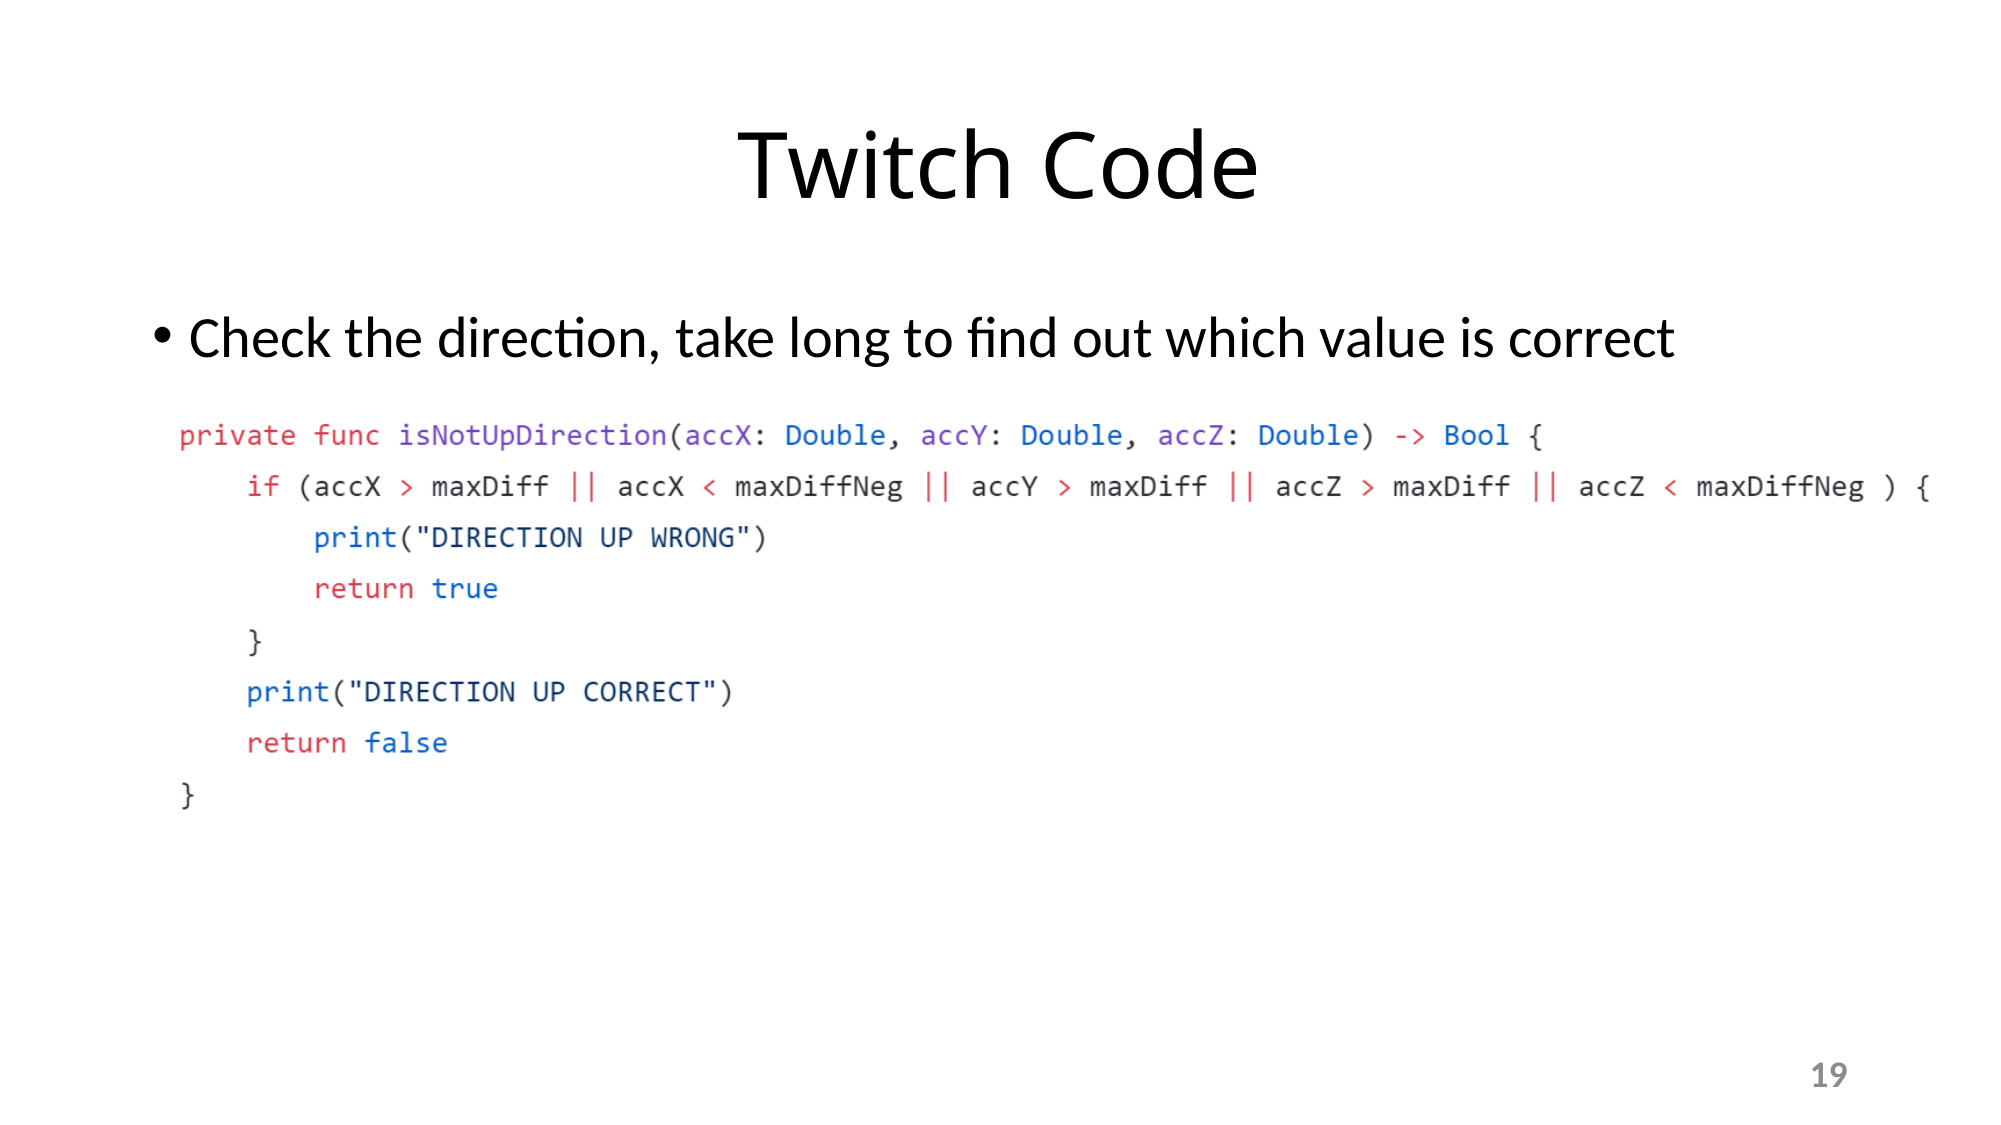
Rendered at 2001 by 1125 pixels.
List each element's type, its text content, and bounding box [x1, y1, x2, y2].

title Twitch Code [137, 59, 1863, 278]
slide_number 19 [1412, 1042, 1863, 1103]
picture [137, 380, 1966, 835]
list Check the direction, take long to find out which value is correct [137, 299, 1863, 380]
